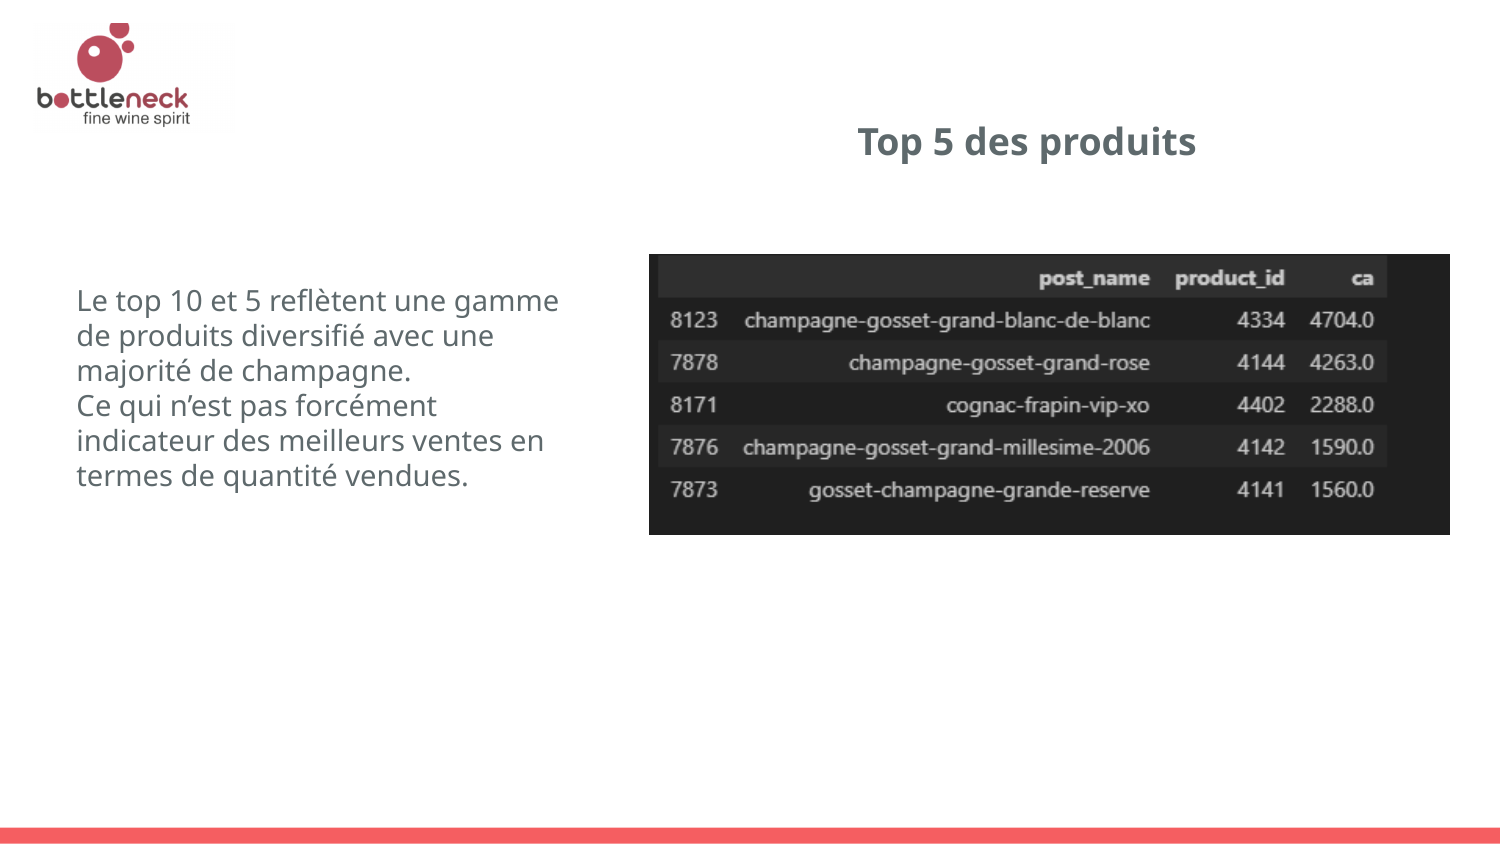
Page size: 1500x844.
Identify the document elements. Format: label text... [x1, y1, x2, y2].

picture [33, 23, 266, 146]
text_box Le top 10 et 5 reflètent une gamme de produits diversifié avec une majorité de champagne. Ce qui n’est pas forcément indicateur des meilleurs ventes en termes de quantité vendues. [61, 267, 589, 589]
text_box Top 5 des produits [690, 102, 1374, 178]
picture [649, 254, 1450, 535]
